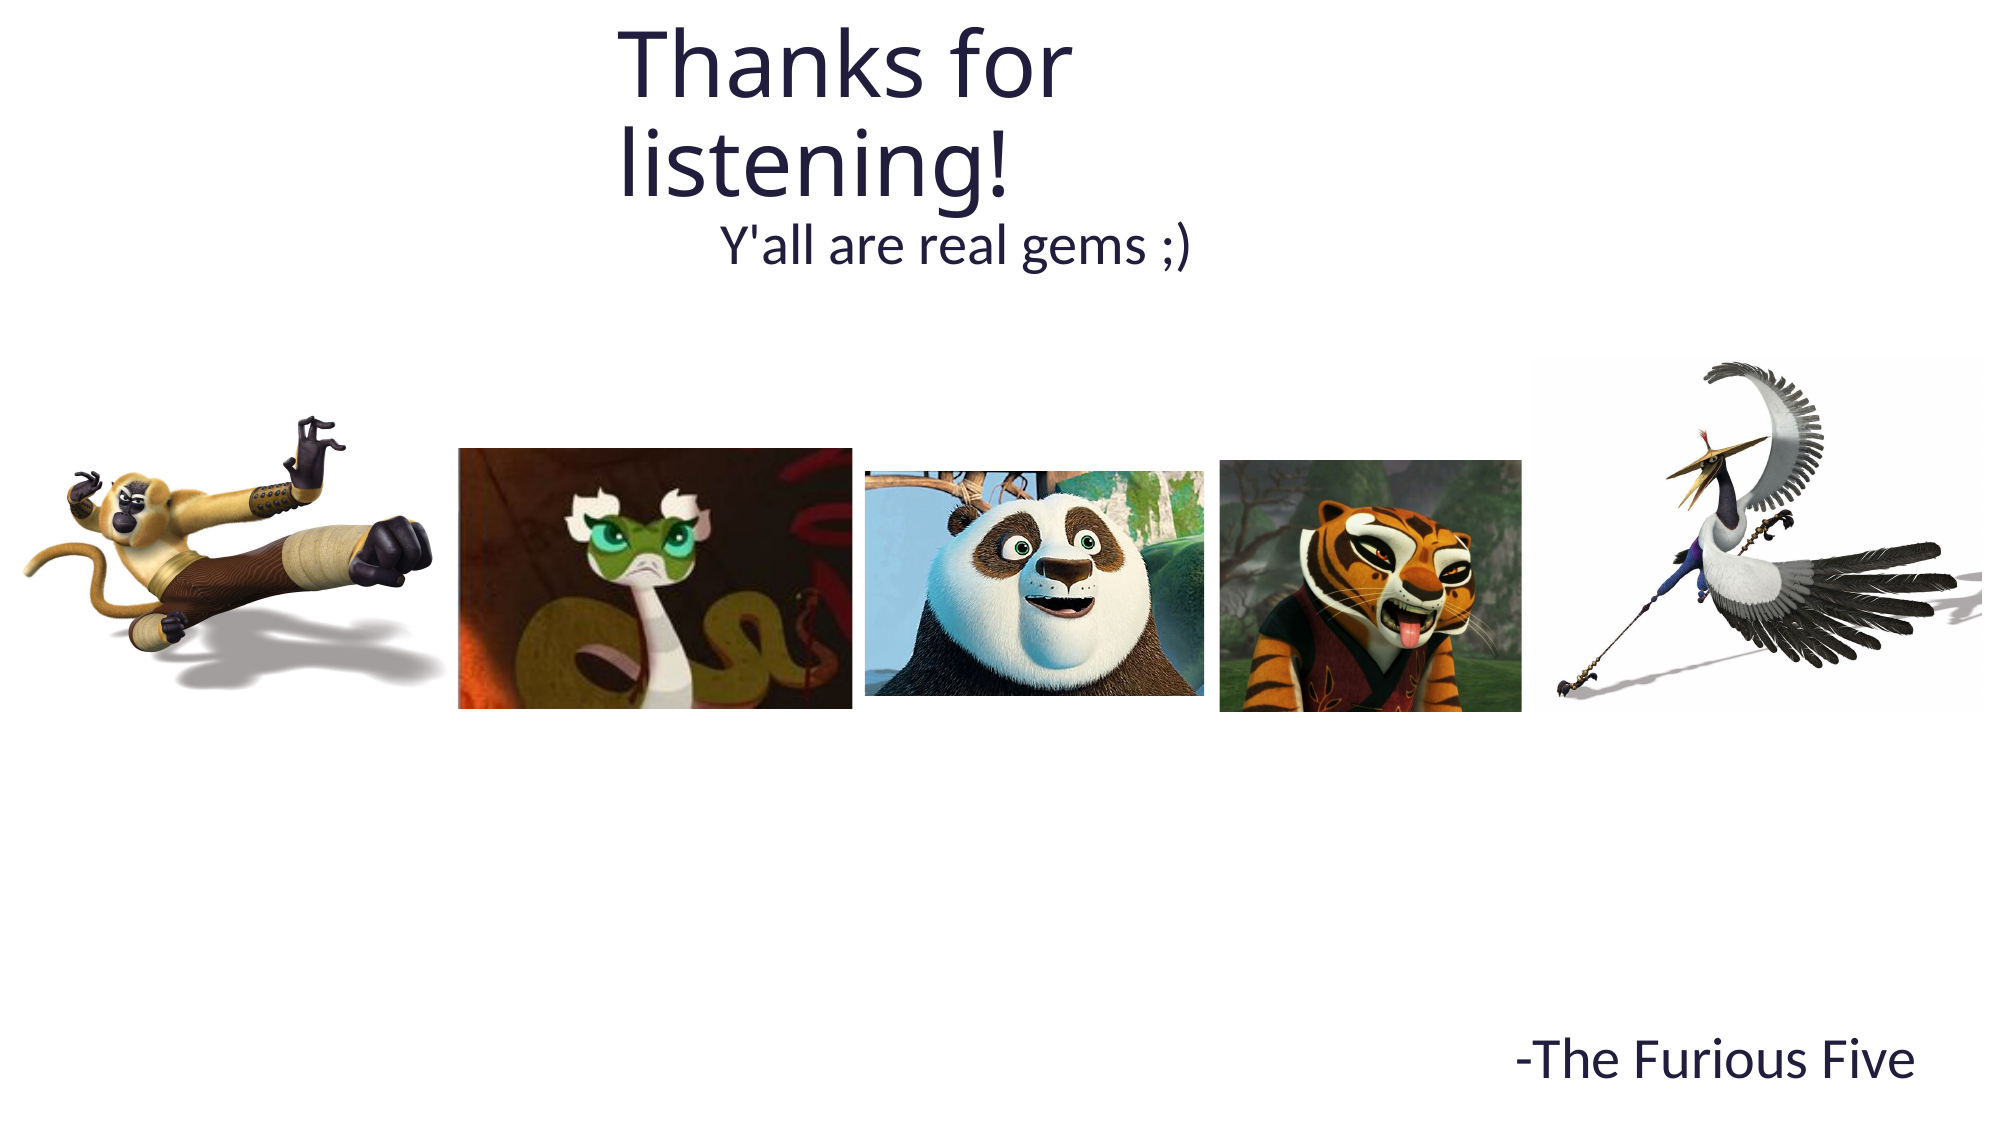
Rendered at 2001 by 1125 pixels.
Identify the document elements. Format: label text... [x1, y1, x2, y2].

picture [1531, 357, 1982, 711]
title Thanks for listening! [602, 7, 1398, 228]
picture [864, 471, 1205, 698]
picture [9, 410, 853, 715]
list Y'all are real gems ;) [705, 206, 1270, 304]
text_box -The Furious Five [1500, 1020, 2000, 1117]
picture [1219, 460, 1522, 712]
